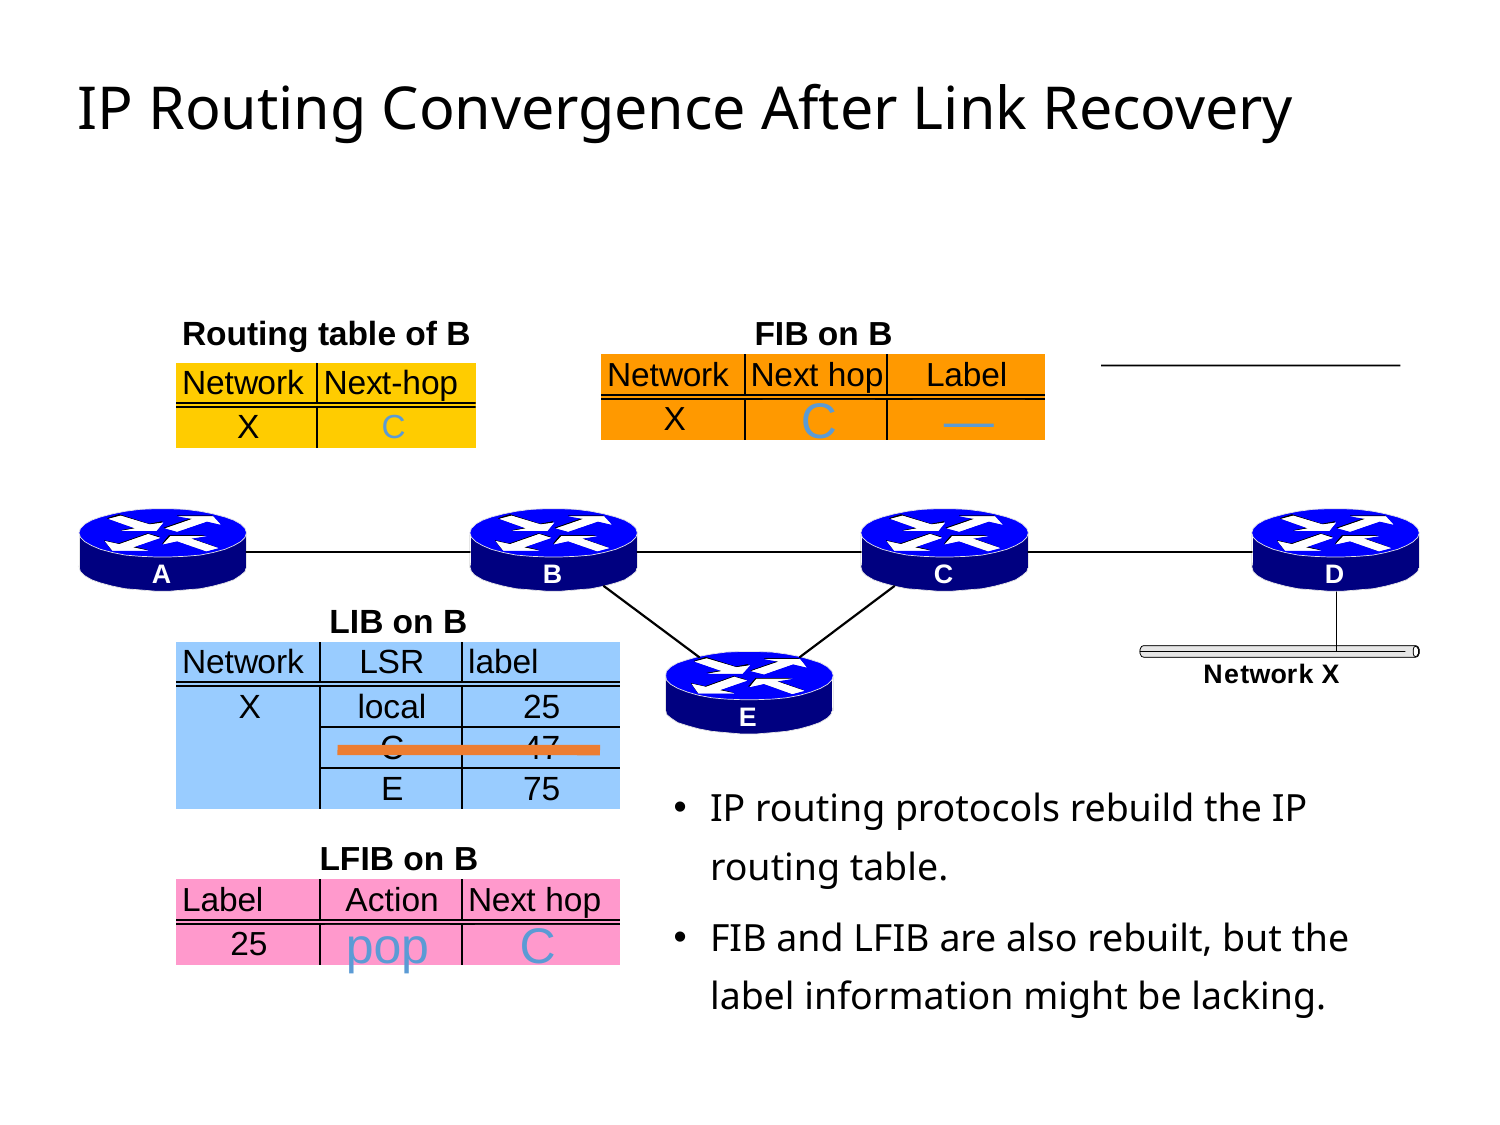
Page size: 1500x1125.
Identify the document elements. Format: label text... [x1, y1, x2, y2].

picture [174, 837, 621, 966]
picture [174, 312, 476, 449]
list IP routing protocols rebuild the IP routing table. FIB and LFIB are also rebuilt, but the label information might be lacking. [658, 763, 1433, 1064]
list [1025, 504, 1424, 738]
picture [599, 312, 1046, 441]
picture [174, 599, 324, 810]
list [74, 504, 324, 738]
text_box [324, 399, 1025, 963]
title IP Routing Convergence After Link Recovery [62, 41, 1313, 180]
